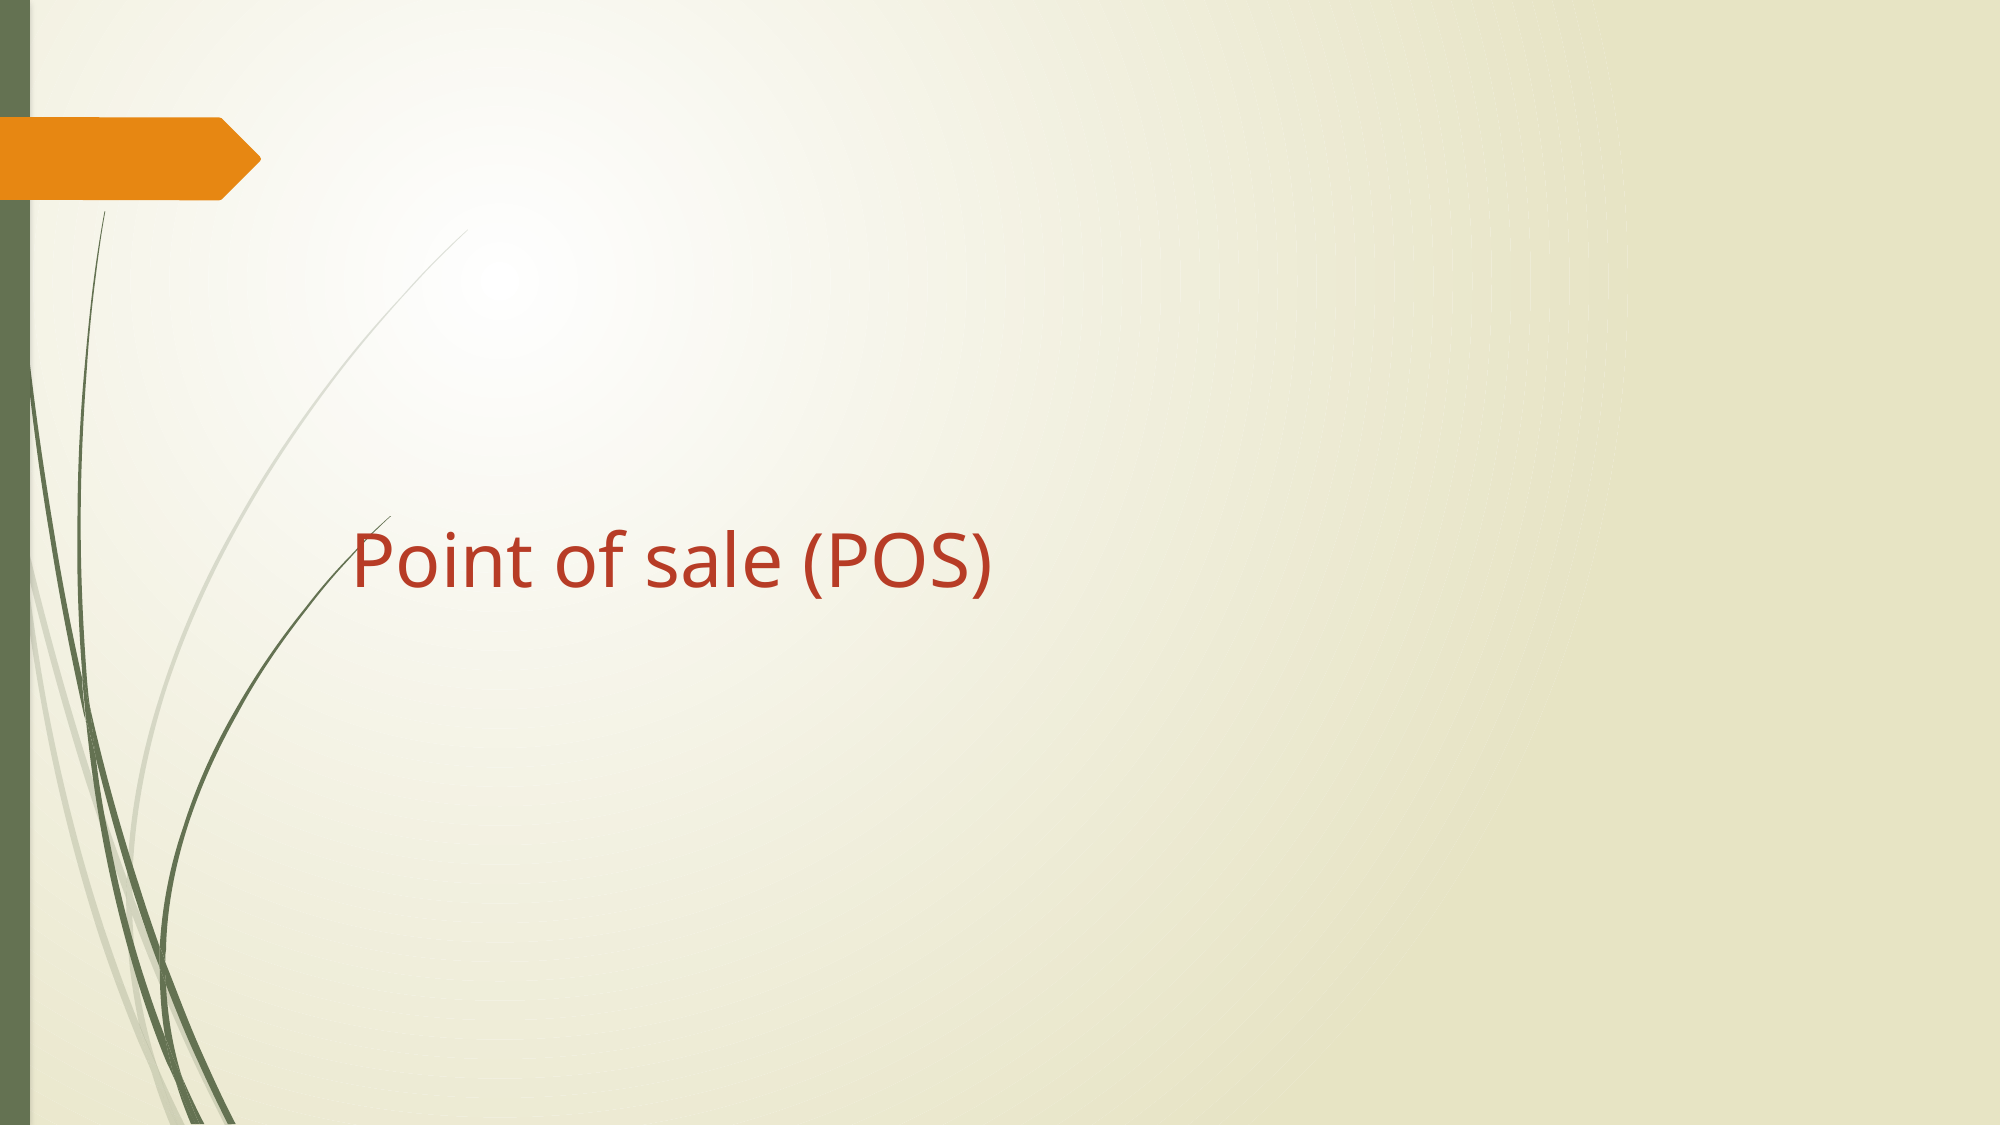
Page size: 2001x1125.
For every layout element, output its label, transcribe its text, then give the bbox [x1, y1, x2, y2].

title Point of sale (POS) [335, 504, 1798, 715]
